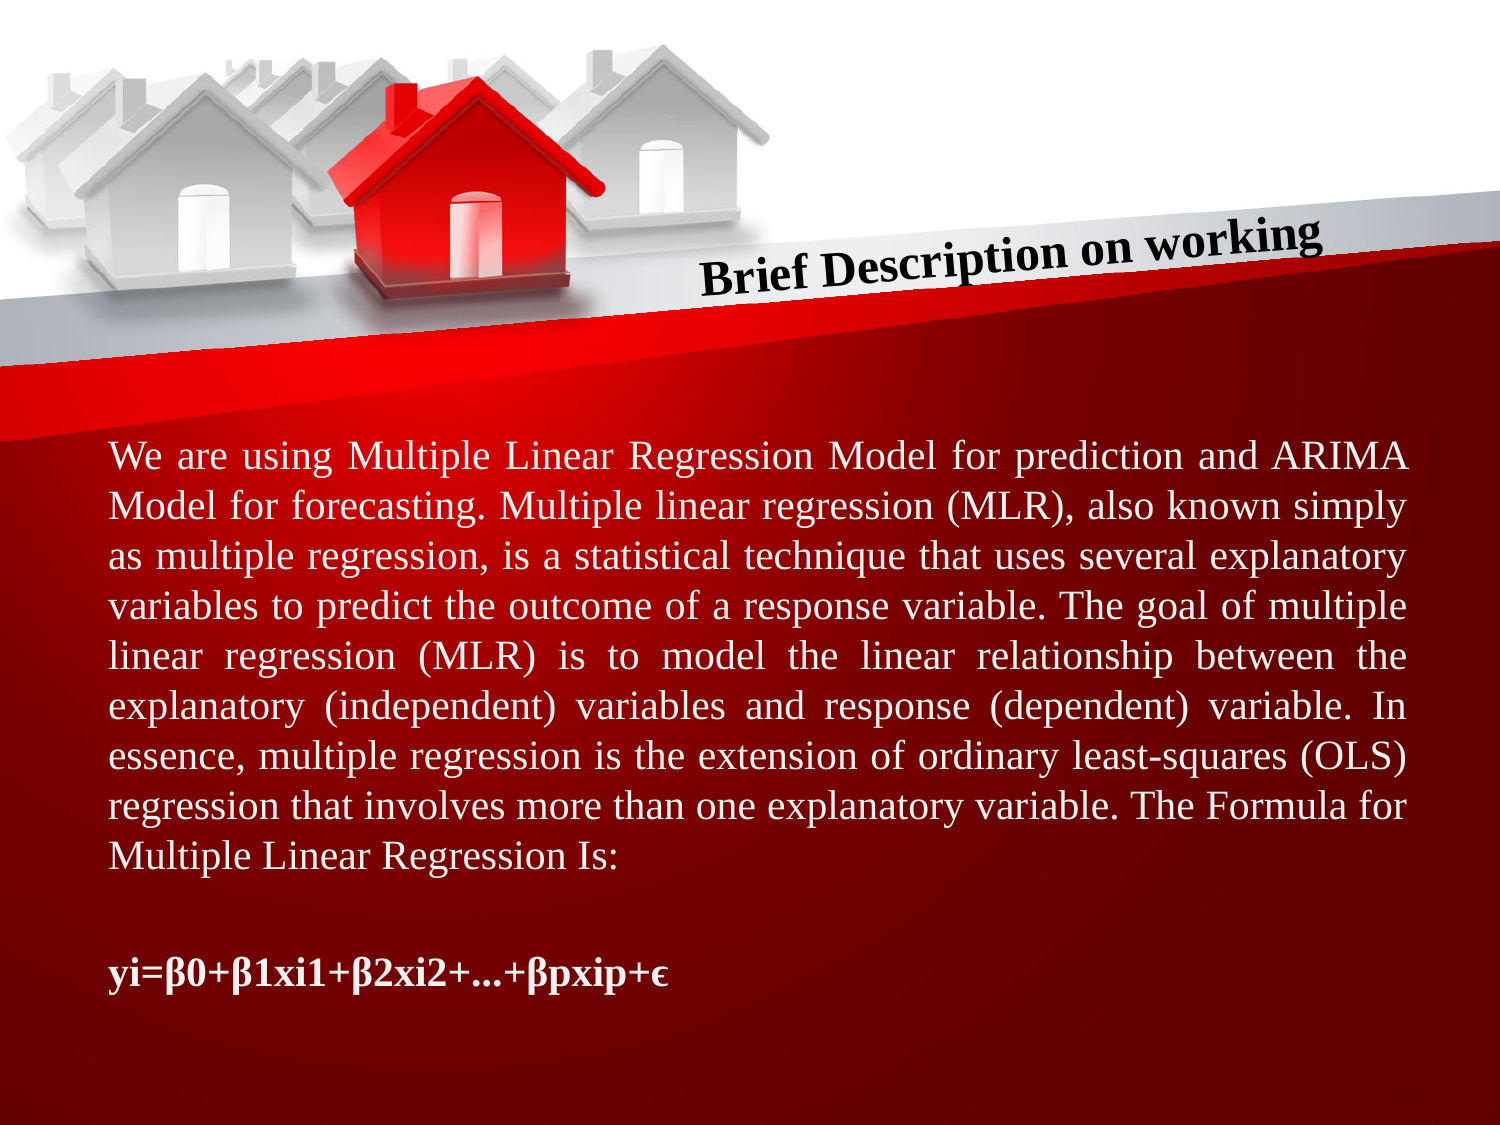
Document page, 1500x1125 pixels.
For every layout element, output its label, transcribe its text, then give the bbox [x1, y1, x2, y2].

picture [0, 0, 1500, 1125]
title Brief Description on working [0, 175, 1342, 384]
list We are using Multiple Linear Regression Model for prediction and ARIMA Model for forecasting. Multiple linear regression (MLR), also known simply as multiple regression, is a statistical technique that uses several explanatory variables to predict the outcome of a response variable. The goal of multiple linear regression (MLR) is to model the linear relationship between the explanatory (independent) variables and response (dependent) variable. In essence, multiple regression is the extension of ordinary least-squares (OLS) regression that involves more than one explanatory variable. The Formula for Multiple Linear Regression Is: yi=β0+β1xi1+β2xi2+...+βpxip+ϵ [73, 362, 1424, 1064]
